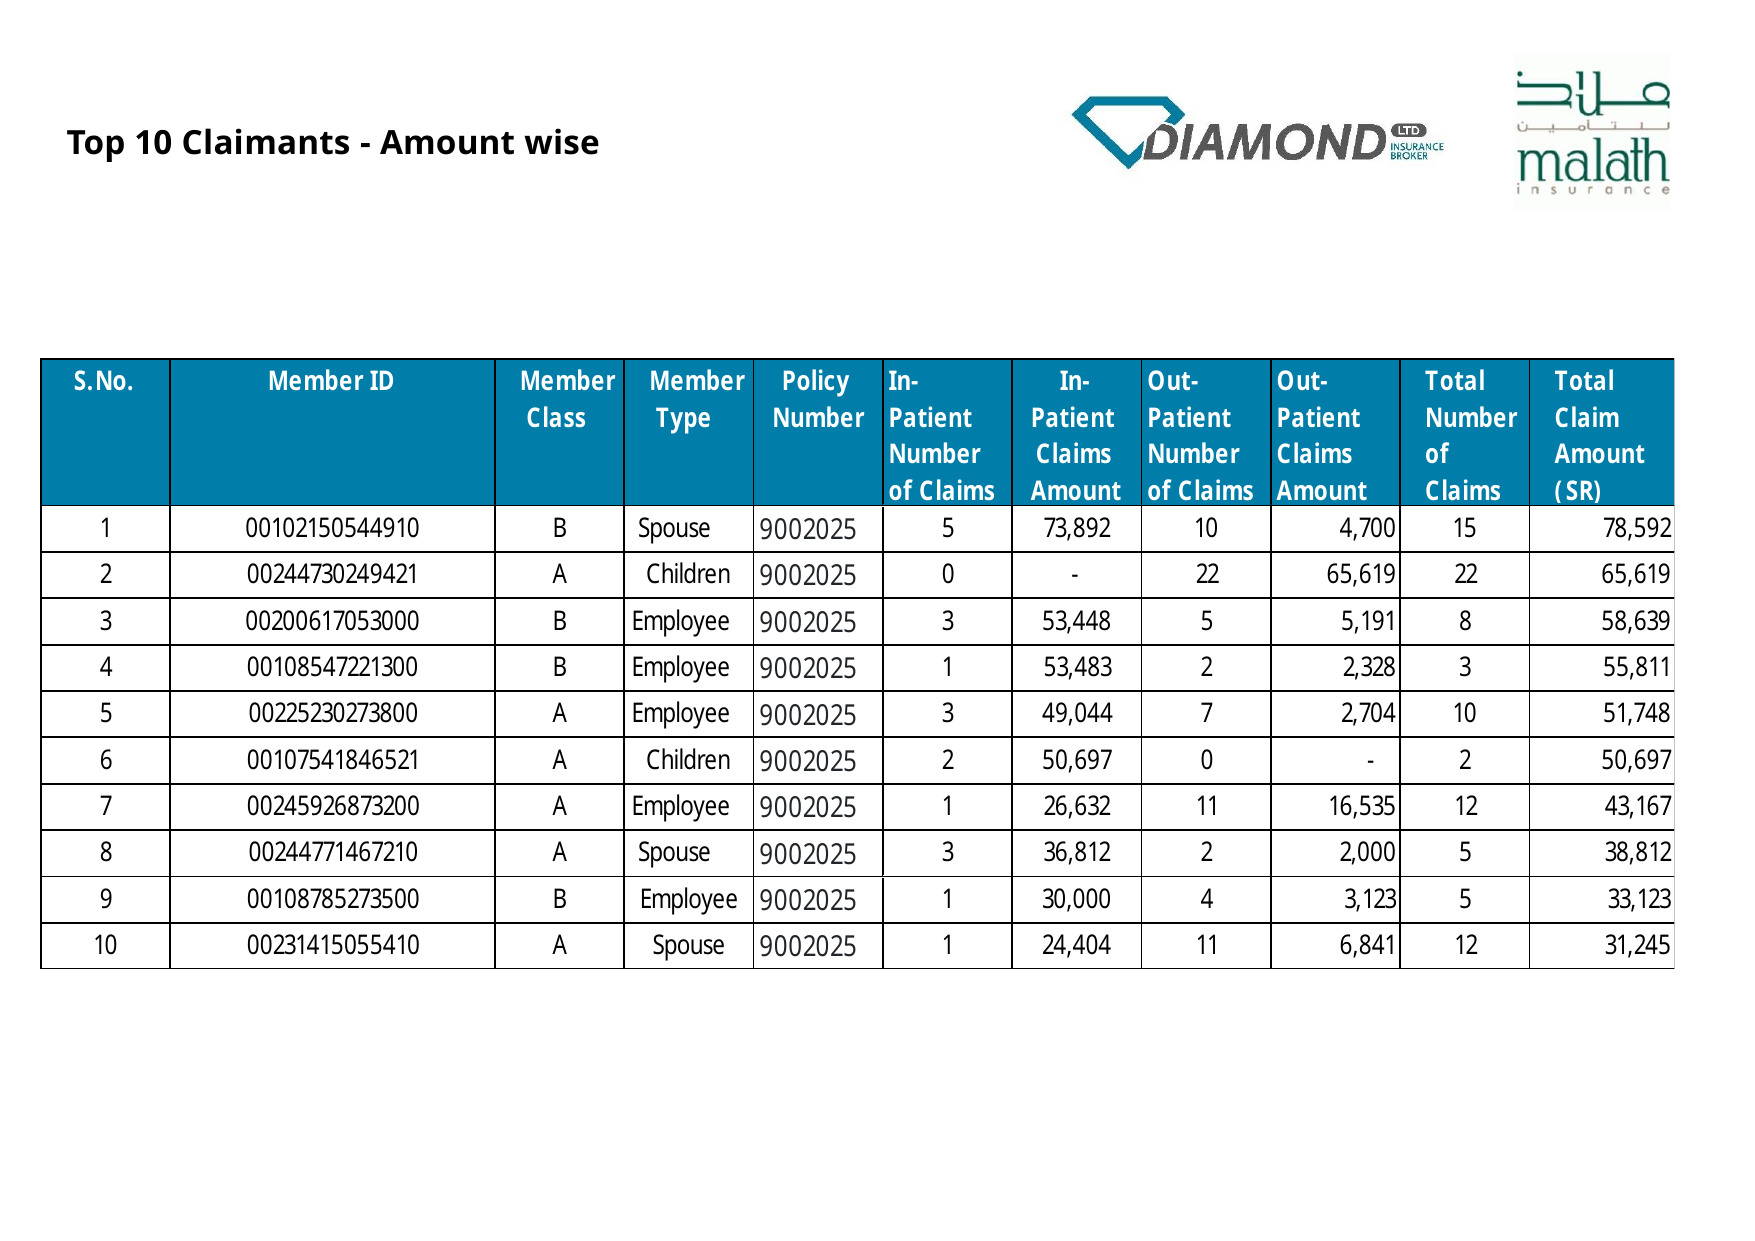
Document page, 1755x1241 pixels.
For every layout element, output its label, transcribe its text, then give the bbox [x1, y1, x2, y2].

text_box [1514, 53, 1671, 211]
title Top 10 Claimants - Amount wise [64, 119, 742, 329]
text_box [1062, 88, 1446, 177]
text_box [39, 357, 1677, 971]
